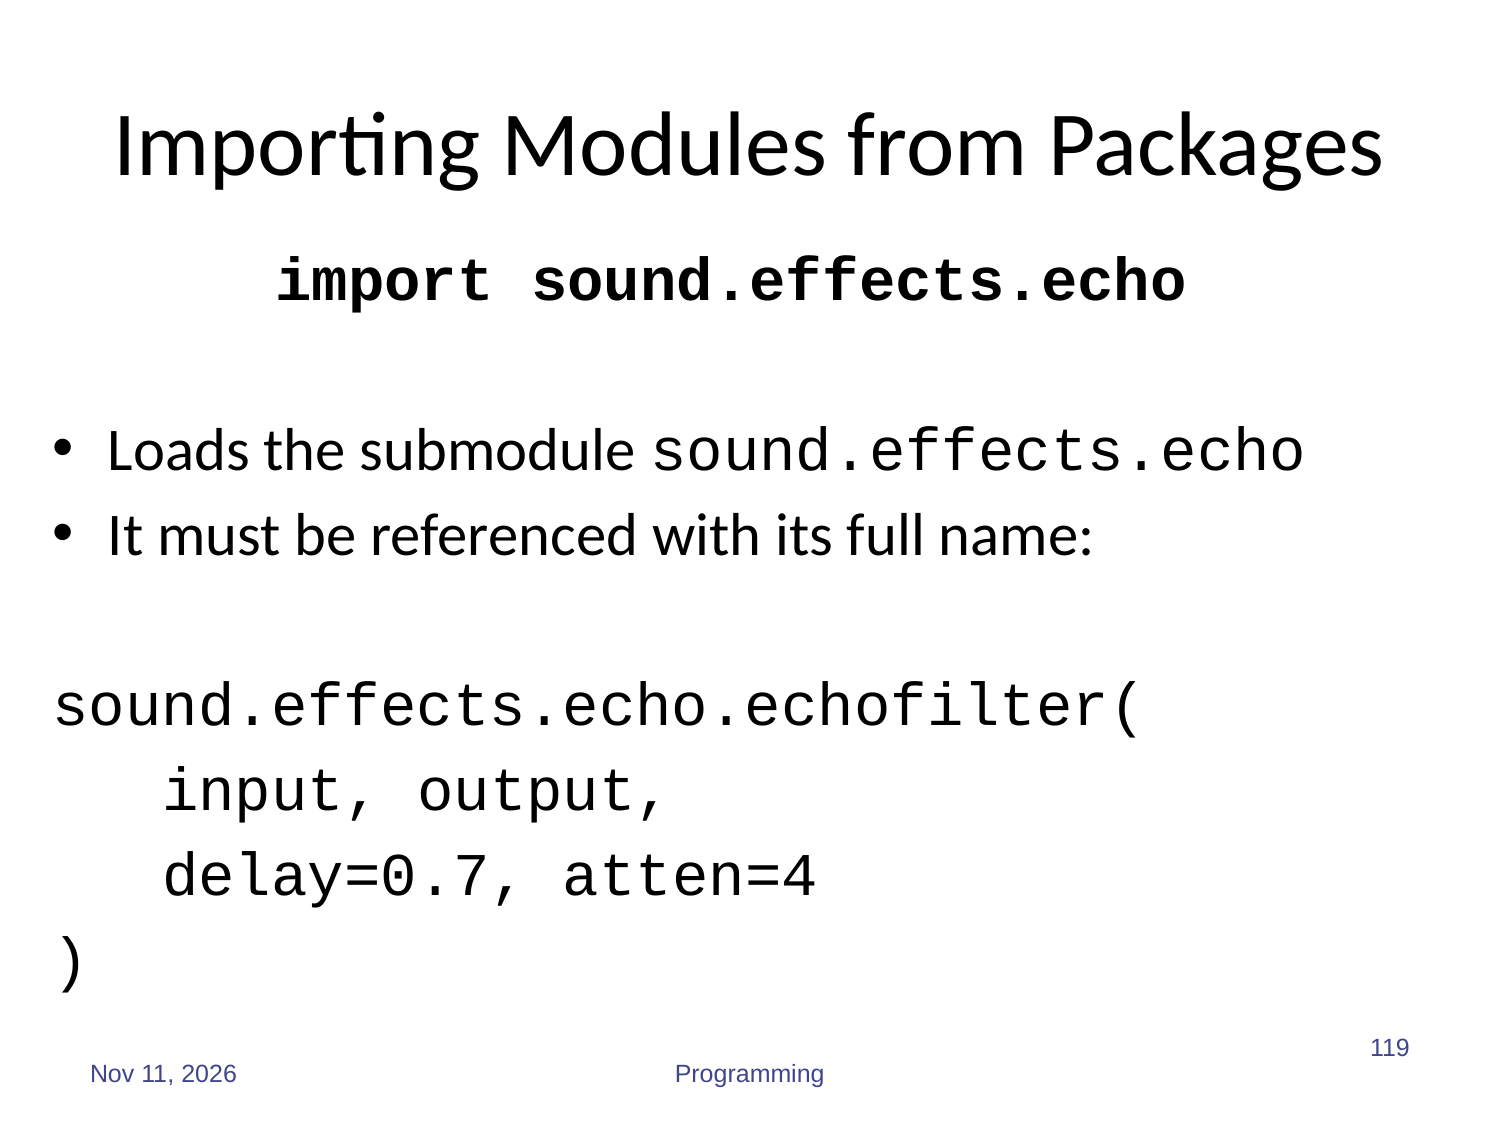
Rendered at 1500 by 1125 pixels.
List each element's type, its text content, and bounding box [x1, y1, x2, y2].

slide_number Apr-24 [75, 1042, 425, 1103]
footer Programming [512, 1042, 988, 1103]
list import sound.effects.echo Loads the submodule sound.effects.echo It must be referenced with its full name: sound.effects.echo.echofilter( input, output, delay=0.7, atten=4 ) [37, 232, 1463, 1005]
title Importing Modules from Packages [75, 45, 1425, 232]
slide_number 119 [1074, 1016, 1425, 1077]
